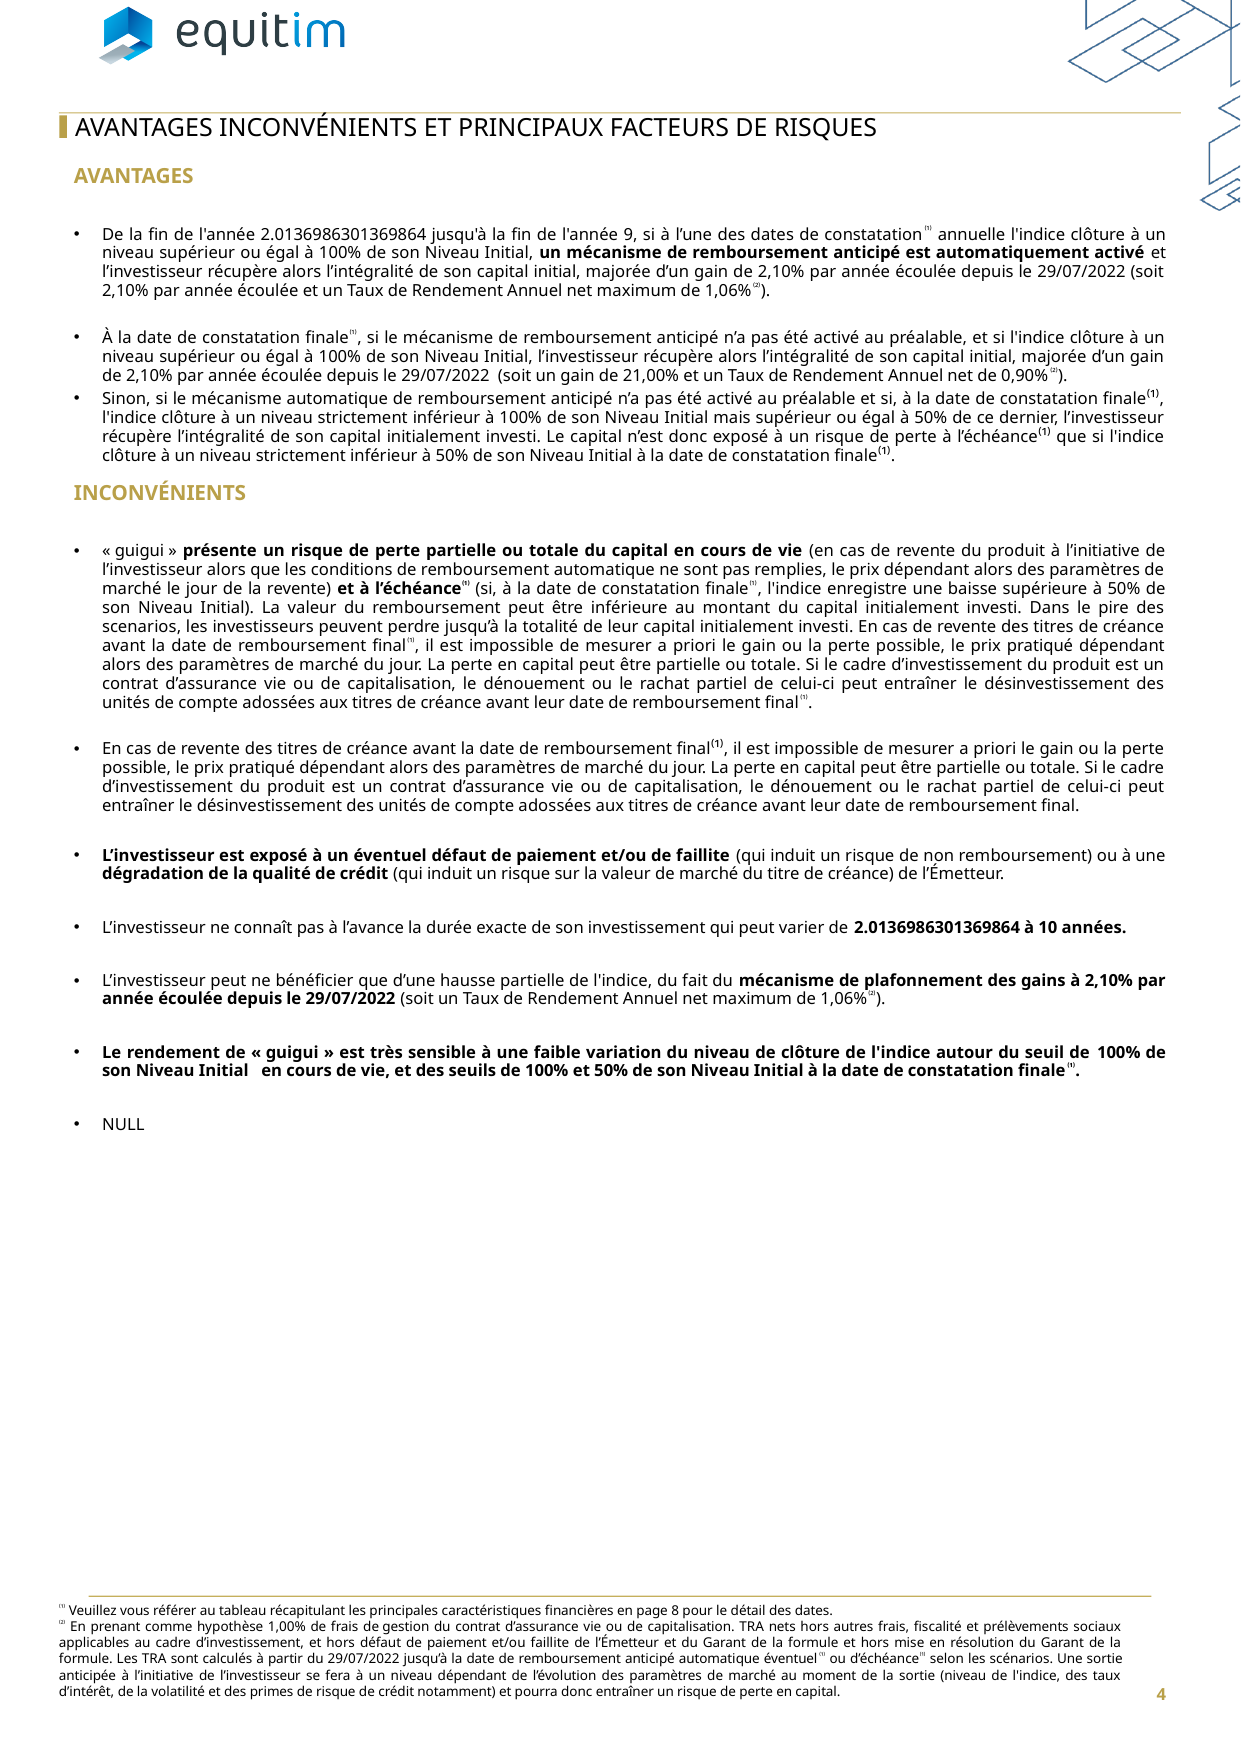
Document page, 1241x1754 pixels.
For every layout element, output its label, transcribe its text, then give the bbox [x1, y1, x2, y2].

text_box AVANTAGES INCONVÉNIENTS ET principaux FACTEURS DE RISQUES [75, 109, 1192, 148]
text_box AVANTAGES De la fin de l'année 2.0136986301369864 jusqu'à la fin de l'année 9, si à l’une des dates de constatation⁽¹⁾ annuelle l'indice clôture à un niveau supérieur ou égal à 100% de son Niveau Initial, un mécanisme de remboursement anticipé est automatiquement activé et l’investisseur récupère alors l’intégralité de son capital initial, majorée d’un gain de 2,10% par année écoulée depuis le 29/07/2022 (soit 2,10% par année écoulée et un Taux de Rendement Annuel net maximum de 1,06%⁽²⁾). À la date de constatation finale⁽¹⁾, si le mécanisme de remboursement anticipé n’a pas été activé au préalable, et si l'indice clôture à un niveau supérieur ou égal à 100% de son Niveau Initial, l’investisseur récupère alors l’intégralité de son capital initial, majorée d’un gain de 2,10% par année écoulée depuis le 29/07/2022 (soit un gain de 21,00% et un Taux de Rendement Annuel net de 0,90%⁽²⁾). Sinon, si le mécanisme automatique de remboursement anticipé n’a pas été activé au préalable et si, à la date de constatation finale⁽¹⁾, l'indice clôture à un niveau strictement inférieur à 100% de son Niveau Initial mais supérieur ou égal à 50% de ce dernier, l’investisseur récupère l’intégralité de son capital initialement investi. Le capital n’est donc exposé à un risque de perte à l’échéance⁽¹⁾ que si l'indice clôture à un niveau strictement inférieur à 50% de son Niveau Initial à la date de constatation finale⁽¹⁾. INCONVÉNIENTS « guigui » présente un risque de perte partielle ou totale du capital en cours de vie (en cas de revente du produit à l’initiative de l’investisseur alors que les conditions de remboursement automatique ne sont pas remplies, le prix dépendant alors des paramètres de marché le jour de la revente) et à l’échéance⁽¹⁾ (si, à la date de constatation finale⁽¹⁾, l'indice enregistre une baisse supérieure à 50% de son Niveau Initial). La valeur du remboursement peut être inférieure au montant du capital initialement investi. Dans le pire des scenarios, les investisseurs peuvent perdre jusqu’à la totalité de leur capital initialement investi. En cas de revente des titres de créance avant la date de remboursement final⁽¹⁾, il est impossible de mesurer a priori le gain ou la perte possible, le prix pratiqué dépendant alors des paramètres de marché du jour. La perte en capital peut être partielle ou totale. Si le cadre d’investissement du produit est un contrat d’assurance vie ou de capitalisation, le dénouement ou le rachat partiel de celui-ci peut entraîner le désinvestissement des unités de compte adossées aux titres de créance avant leur date de remboursement final⁽¹⁾. En cas de revente des titres de créance avant la date de remboursement final⁽¹⁾, il est impossible de mesurer a priori le gain ou la perte possible, le prix pratiqué dépendant alors des paramètres de marché du jour. La perte en capital peut être partielle ou totale. Si le cadre d’investissement du produit est un contrat d’assurance vie ou de capitalisation, le dénouement ou le rachat partiel de celui-ci peut entraîner le désinvestissement des unités de compte adossées aux titres de créance avant leur date de remboursement final. L’investisseur est exposé à un éventuel défaut de paiement et/ou de faillite (qui induit un risque de non remboursement) ou à une dégradation de la qualité de crédit (qui induit un risque sur la valeur de marché du titre de créance) de l’Émetteur. L’investisseur ne connaît pas à l’avance la durée exacte de son investissement qui peut varier de 2.0136986301369864 à 10 années. L’investisseur peut ne bénéficier que d’une hausse partielle de l'indice, du fait du mécanisme de plafonnement des gains à 2,10% par année écoulée depuis le 29/07/2022 (soit un Taux de Rendement Annuel net maximum de 1,06%⁽²⁾). Le rendement de « guigui » est très sensible à une faible variation du niveau de clôture de l'indice autour du seuil de 100% de son Niveau Initial en cours de vie, et des seuils de 100% et 50% de son Niveau Initial à la date de constatation finale⁽¹⁾. NULL [59, 157, 1181, 1221]
picture [77, 0, 367, 80]
text_box [59, 115, 67, 138]
picture [1067, 0, 1241, 211]
text_box ⁽¹⁾ Veuillez vous référer au tableau récapitulant les principales caractéristiques financières en page 8 pour le détail des dates. ⁽²⁾ En prenant comme hypothèse 1,00% de frais de gestion du contrat d’assurance vie ou de capitalisation. TRA nets hors autres frais, fiscalité et prélèvements sociaux applicables au cadre d’investissement, et hors défaut de paiement et/ou faillite de l’Émetteur et du Garant de la formule et hors mise en résolution du Garant de la formule. Les TRA sont calculés à partir du 29/07/2022 jusqu’à la date de remboursement anticipé automatique éventuel⁽¹⁾ ou d’échéance⁽¹⁾ selon les scénarios. Une sortie anticipée à l’initiative de l’investisseur se fera à un niveau dépendant de l’évolution des paramètres de marché au moment de la sortie (niveau de l'indice, des taux d’intérêt, de la volatilité et des primes de risque de crédit notamment) et pourra donc entraîner un risque de perte en capital. [59, 1601, 1123, 1700]
slide_number 7 [1122, 1664, 1182, 1728]
